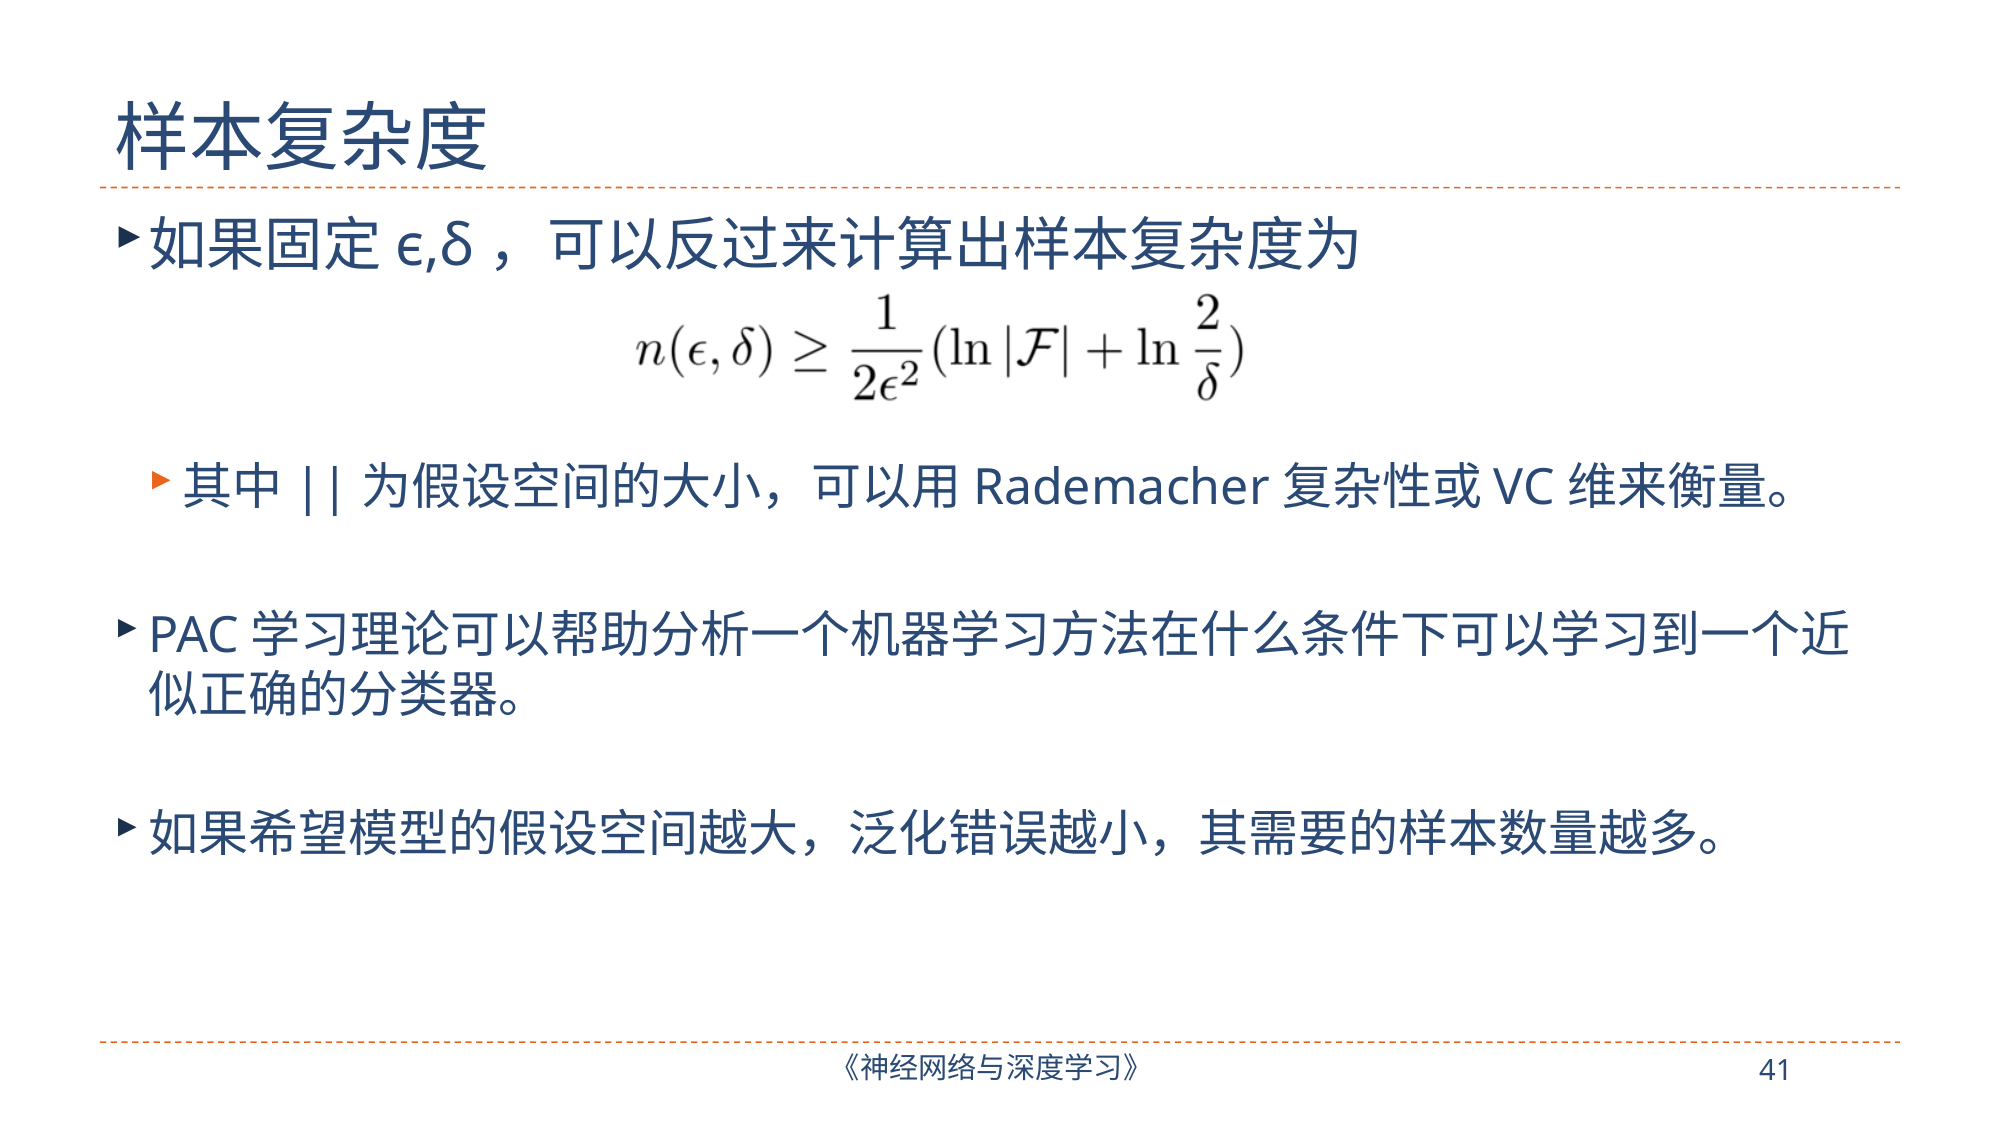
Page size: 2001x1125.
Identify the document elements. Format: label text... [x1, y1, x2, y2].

picture [624, 287, 1247, 413]
title 样本复杂度 [99, 24, 1900, 188]
